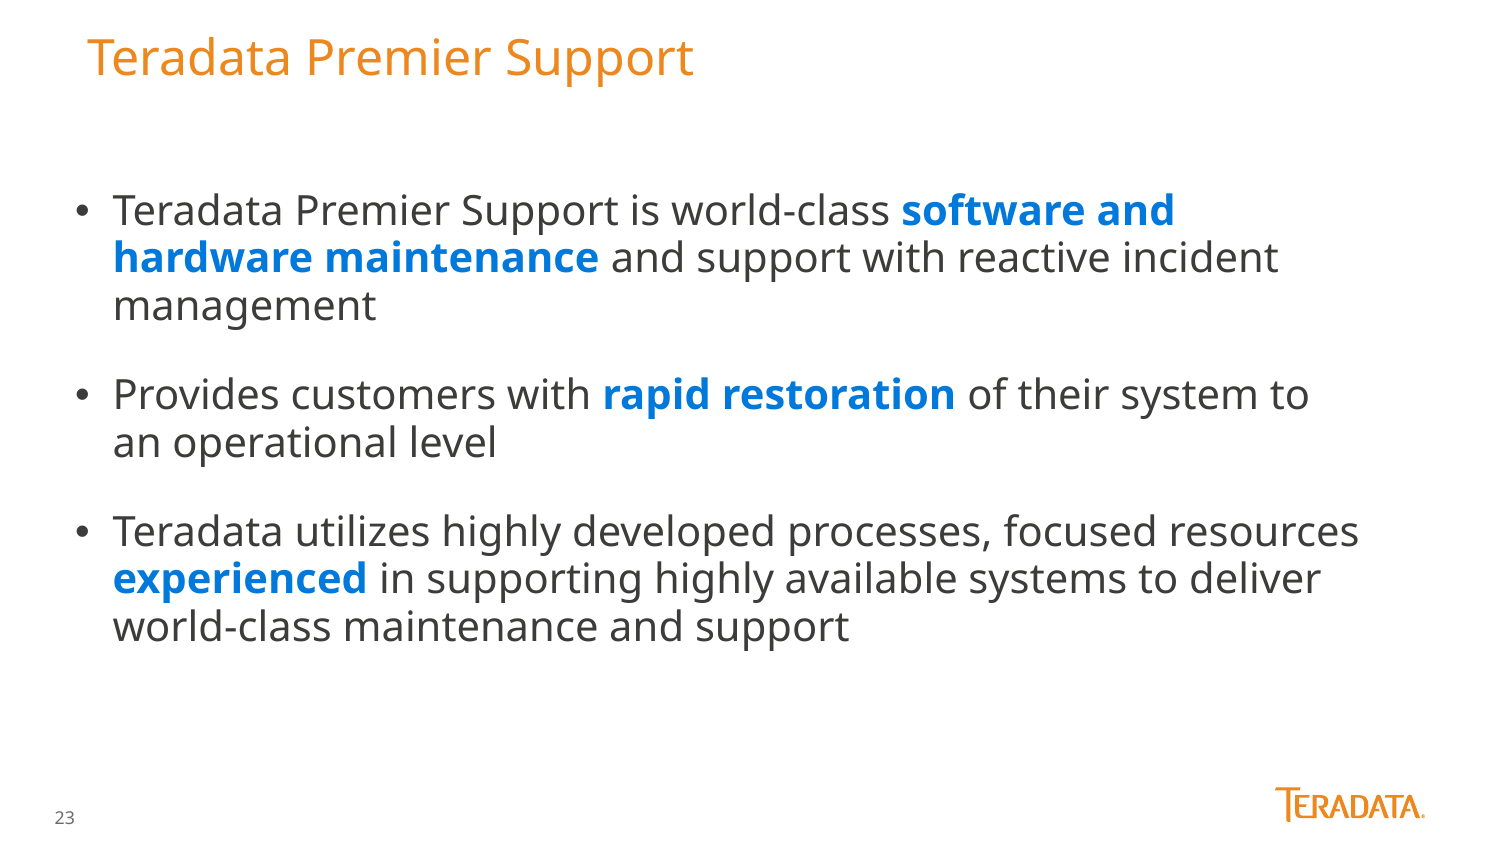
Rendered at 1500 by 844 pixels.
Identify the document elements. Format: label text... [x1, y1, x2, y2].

title Teradata Premier Support [87, 37, 1438, 147]
list Teradata Premier Support is world-class software and hardware maintenance and support with reactive incident management Provides customers with rapid restoration of their system to an operational level Teradata utilizes highly developed processes, focused resources experienced in supporting highly available systems to deliver world-class maintenance and support [75, 187, 1363, 760]
